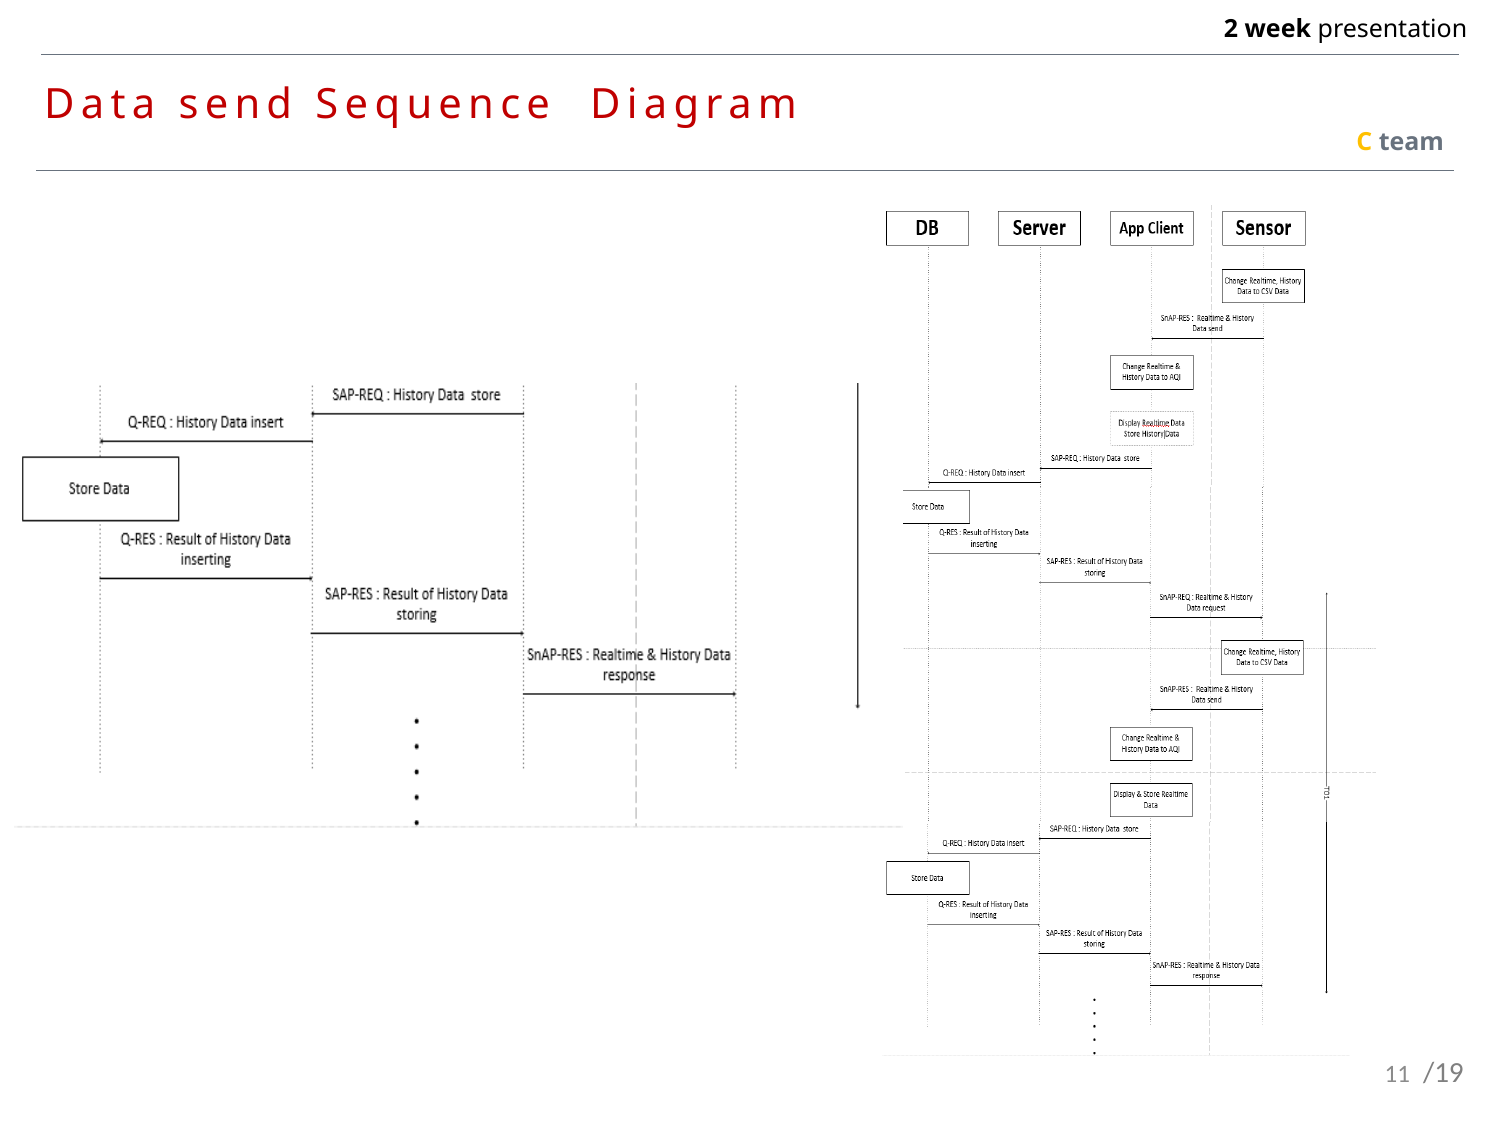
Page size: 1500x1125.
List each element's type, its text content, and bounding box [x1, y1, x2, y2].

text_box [879, 205, 1377, 1059]
picture [14, 383, 903, 835]
text_box Data send Sequence Diagram [29, 75, 880, 136]
text_box /19 [1408, 1046, 1500, 1096]
slide_number 11 [1074, 1042, 1425, 1103]
text_box C team [1151, 123, 1459, 163]
